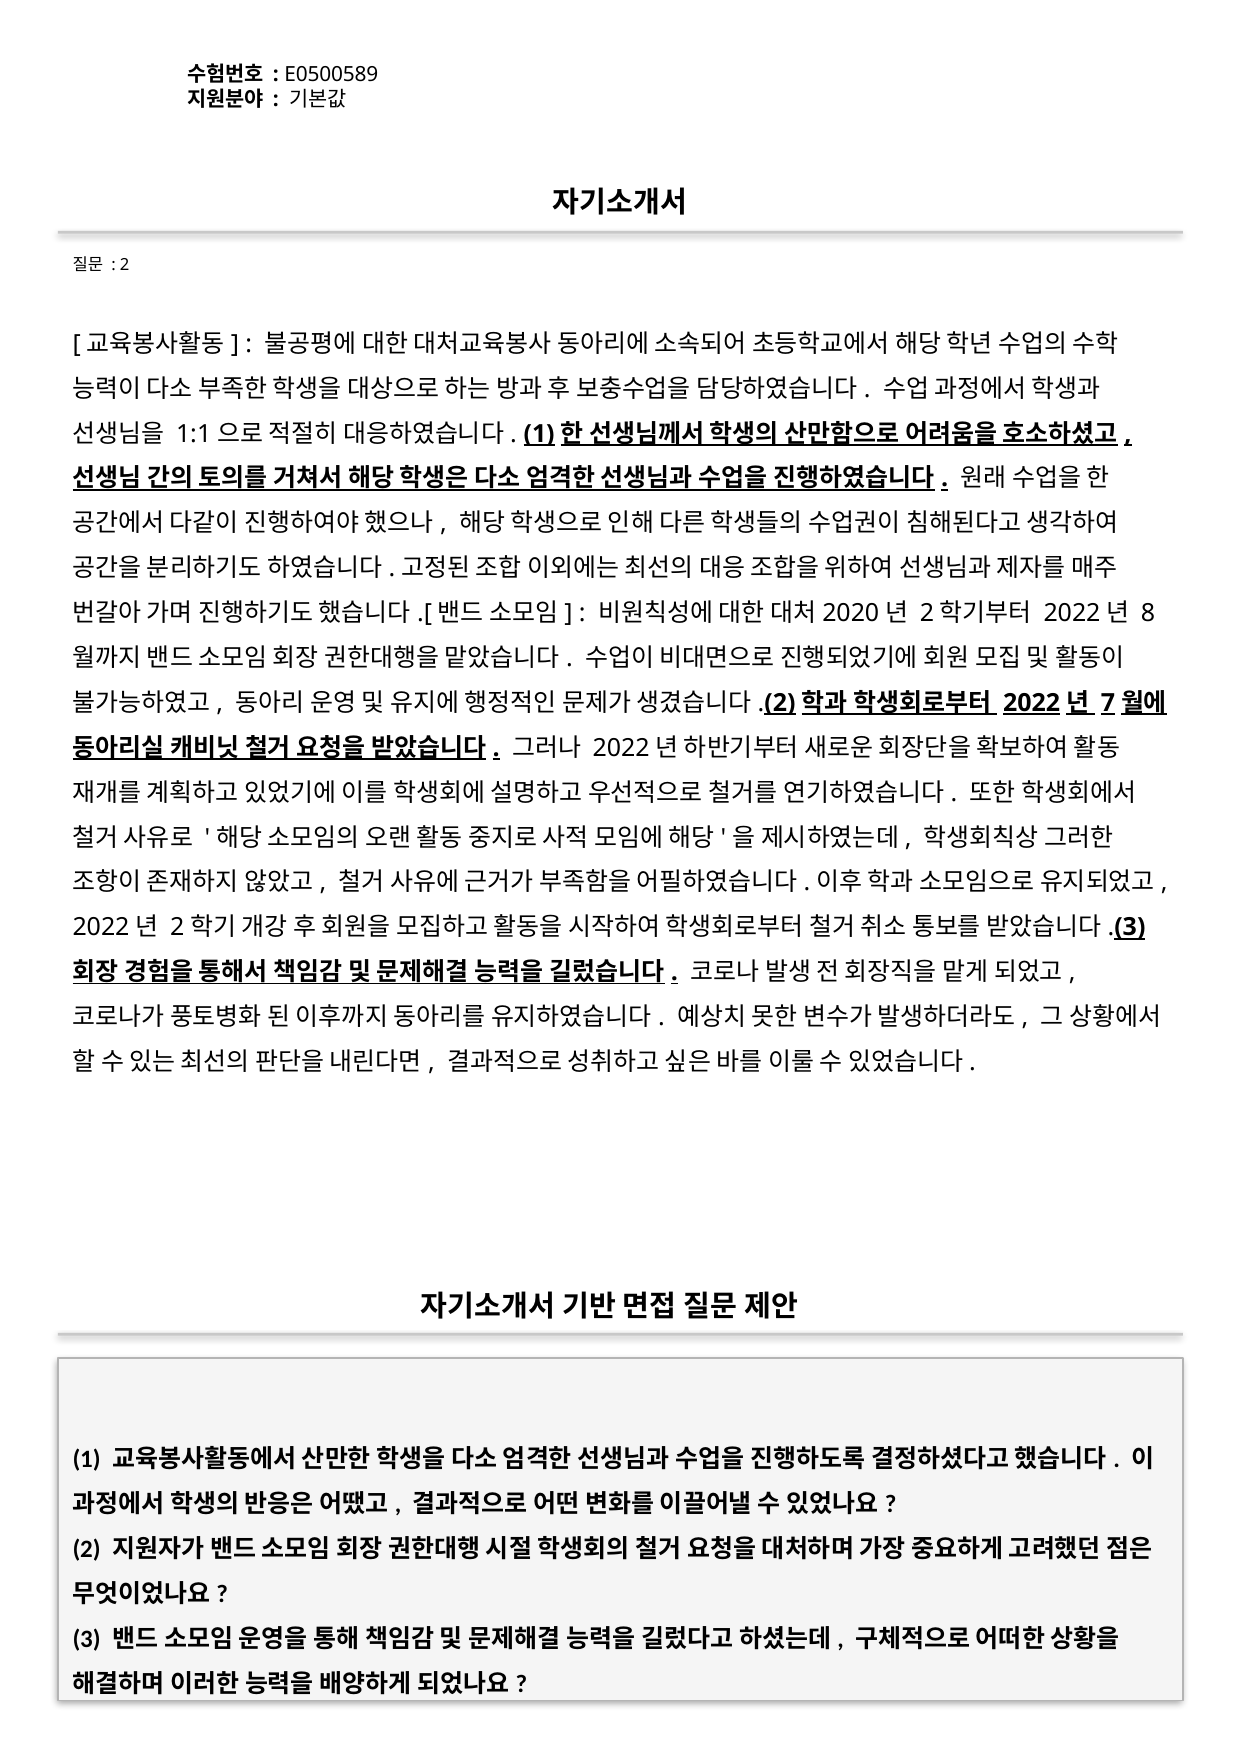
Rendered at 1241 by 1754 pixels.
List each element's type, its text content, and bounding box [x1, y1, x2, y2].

text_box 자기소개서 기반 면접 질문 제안 [405, 1235, 814, 1331]
text_box 자기소개서 [537, 130, 703, 201]
text_box 질문 : 2 [57, 201, 1183, 230]
text_box 수험번호 : E0500589 지원분야 : 기본값 [172, 8, 394, 118]
text_box [교육봉사활동] : 불공평에 대한 대처교육봉사 동아리에 소속되어 초등학교에서 해당 학년 수업의 수학 능력이 다소 부족한 학생을 대상으로 하는 방과 후 보충수업을 담당하였습니다. 수업 과정에서 학생과 선생님을 1:1으로 적절히 대응하였습니다. (1)한 선생님께서 학생의 산만함으로 어려움을 호소하셨고, 선생님 간의 토의를 거쳐서 해당 학생은 다소 엄격한 선생님과 수업을 진행하였습니다. 원래 수업을 한 공간에서 다같이 진행하여야 했으나, 해당 학생으로 인해 다른 학생들의 수업권이 침해된다고 생각하여 공간을 분리하기도 하였습니다.고정된 조합 이외에는 최선의 대응 조합을 위하여 선생님과 제자를 매주 번갈아 가며 진행하기도 했습니다.[밴드 소모임] : 비원칙성에 대한 대처2020년 2학기부터 2022년 8월까지 밴드 소모임 회장 권한대행을 맡았습니다. 수업이 비대면으로 진행되었기에 회원 모집 및 활동이 불가능하였고, 동아리 운영 및 유지에 행정적인 문제가 생겼습니다.(2)학과 학생회로부터 2022년 7월에 동아리실 캐비닛 철거 요청을 받았습니다. 그러나 2022년 하반기부터 새로운 회장단을 확보하여 활동 재개를 계획하고 있었기에 이를 학생회에 설명하고 우선적으로 철거를 연기하였습니다. 또한 학생회에서 철거 사유로 '해당 소모임의 오랜 활동 중지로 사적 모임에 해당'을 제시하였는데, 학생회칙상 그러한 조항이 존재하지 않았고, 철거 사유에 근거가 부족함을 어필하였습니다.이후 학과 소모임으로 유지되었고, 2022년 2학기 개강 후 회원을 모집하고 활동을 시작하여 학생회로부터 철거 취소 통보를 받았습니다.(3)회장 경험을 통해서 책임감 및 문제해결 능력을 길렀습니다. 코로나 발생 전 회장직을 맡게 되었고, 코로나가 풍토병화 된 이후까지 동아리를 유지하였습니다. 예상치 못한 변수가 발생하더라도, 그 상황에서 할 수 있는 최선의 판단을 내린다면, 결과적으로 성취하고 싶은 바를 이룰 수 있었습니다. [57, 239, 1183, 1083]
text_box (1) 교육봉사활동에서 산만한 학생을 다소 엄격한 선생님과 수업을 진행하도록 결정하셨다고 했습니다. 이 과정에서 학생의 반응은 어땠고, 결과적으로 어떤 변화를 이끌어낼 수 있었나요? (2) 지원자가 밴드 소모임 회장 권한대행 시절 학생회의 철거 요청을 대처하며 가장 중요하게 고려했던 점은 무엇이었나요? (3) 밴드 소모임 운영을 통해 책임감 및 문제해결 능력을 길렀다고 하셨는데, 구체적으로 어떠한 상황을 해결하며 이러한 능력을 배양하게 되었나요? [57, 1357, 1184, 1701]
text_box [57, 1332, 1184, 1336]
text_box [57, 230, 1184, 235]
